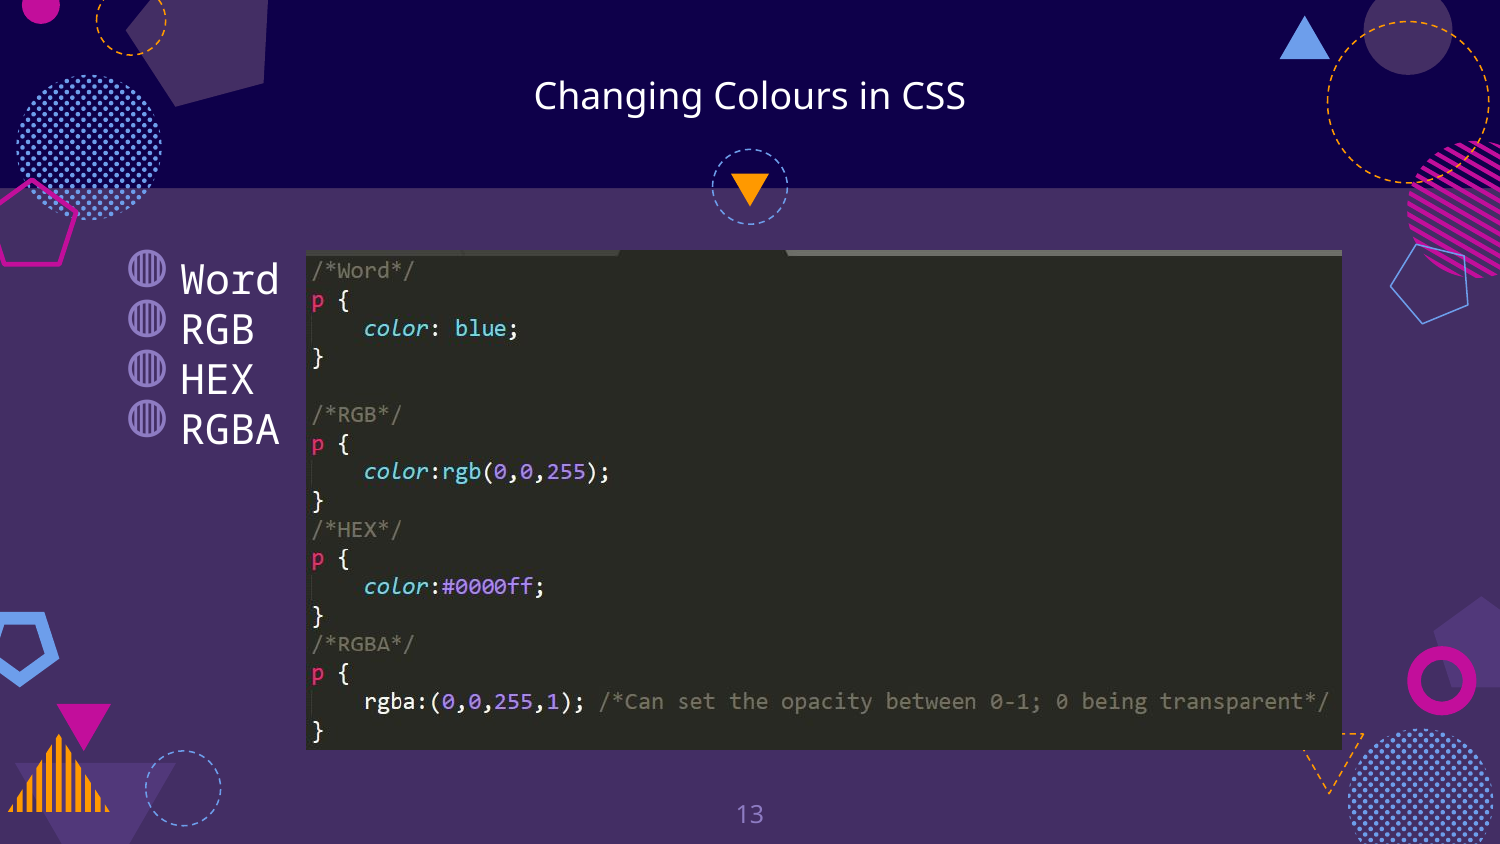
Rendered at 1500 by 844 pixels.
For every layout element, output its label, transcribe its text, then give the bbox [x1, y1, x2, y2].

slide_number ‹#› [705, 783, 795, 844]
title Changing Colours in CSS [335, 0, 1165, 189]
picture [306, 250, 1343, 750]
list Word RGB HEX RGBA [90, 238, 354, 553]
